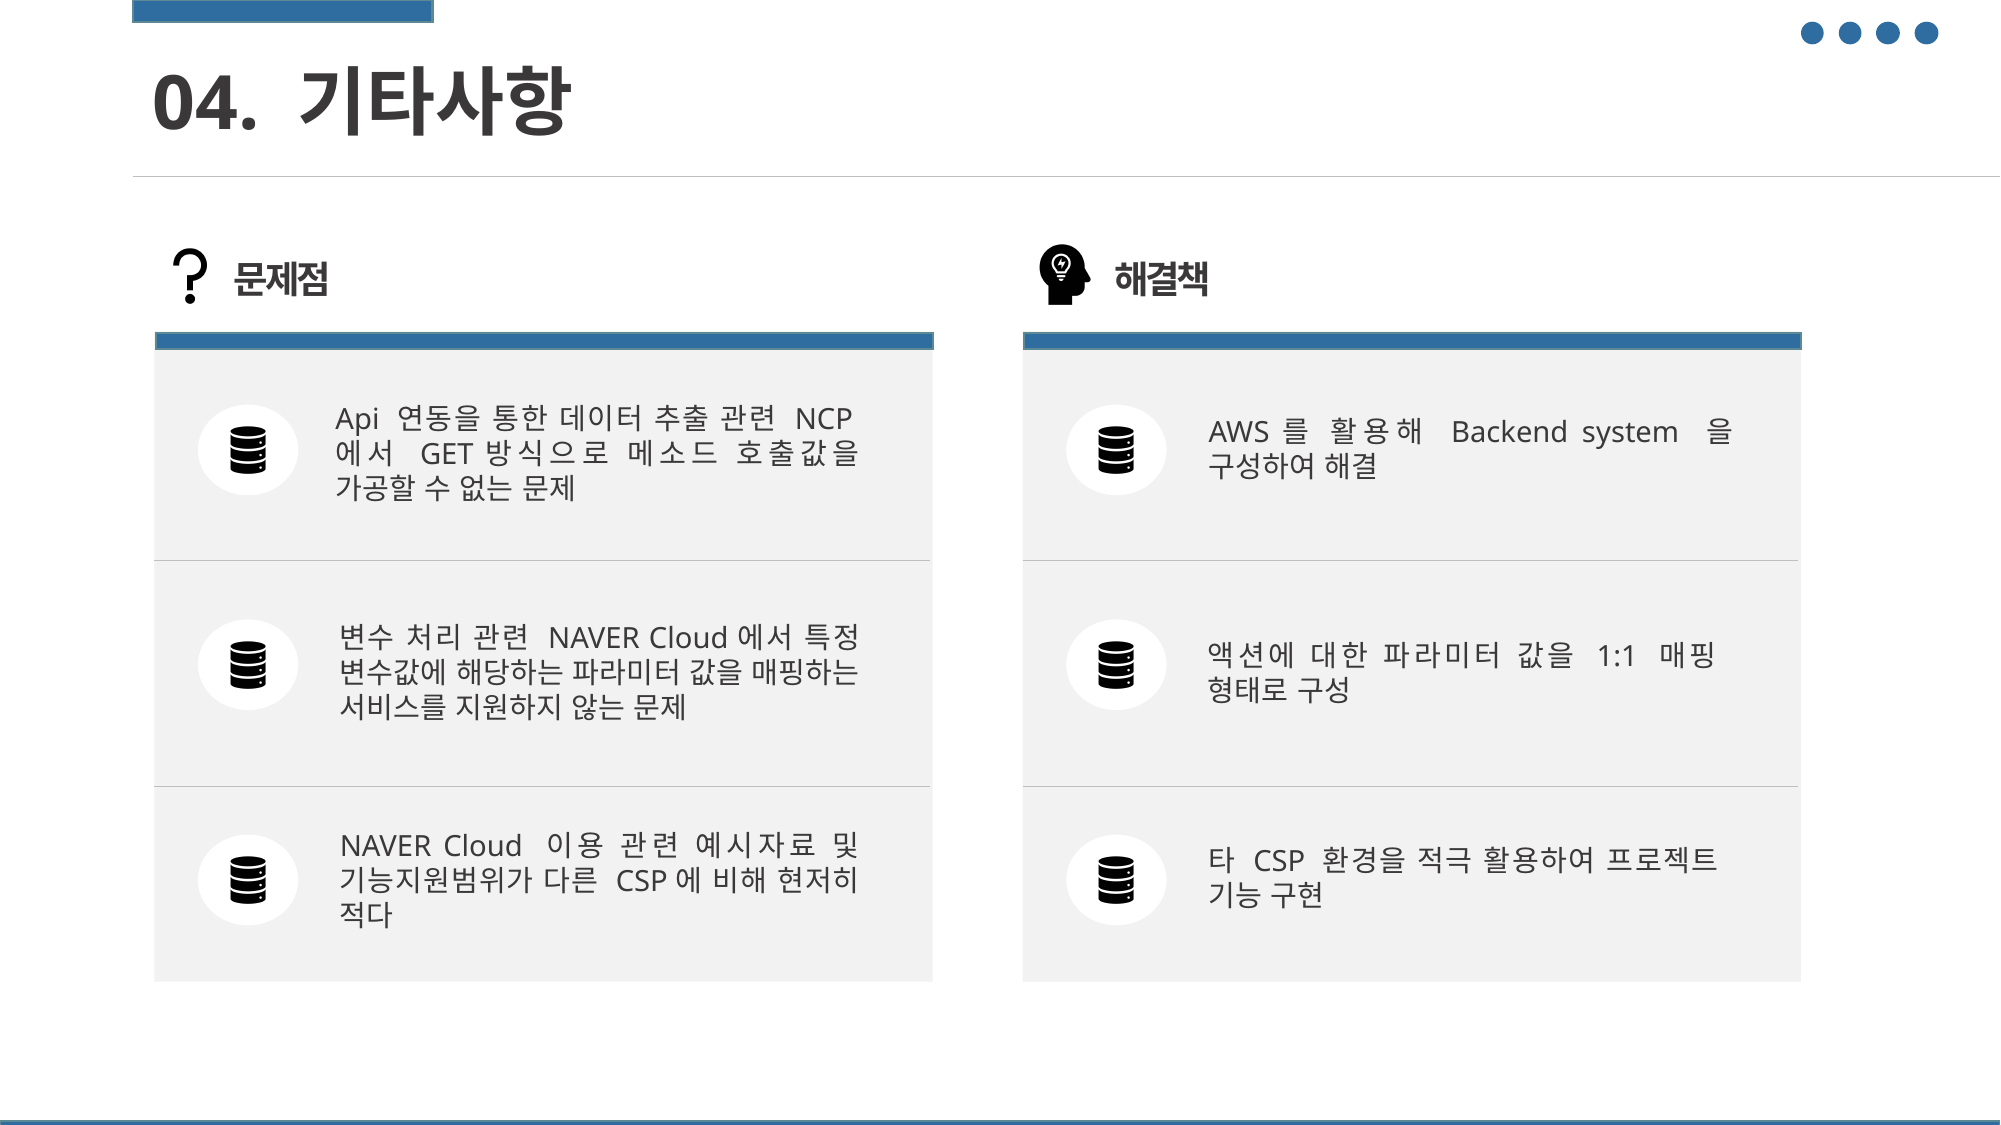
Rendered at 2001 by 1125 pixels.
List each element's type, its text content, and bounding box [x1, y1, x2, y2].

text_box [1874, 20, 1901, 46]
picture [1029, 240, 1101, 312]
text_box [154, 331, 933, 982]
picture [1086, 420, 1146, 480]
text_box [1799, 20, 1825, 46]
picture [1086, 850, 1146, 910]
picture [218, 635, 278, 695]
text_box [1022, 331, 1801, 982]
text_box [1913, 20, 1940, 46]
text_box [0, 1120, 2000, 1125]
picture [154, 240, 226, 312]
picture [218, 420, 278, 480]
text_box 04. 기타사항 [137, 47, 589, 153]
picture [218, 850, 278, 910]
text_box 해결책 [1101, 248, 1227, 308]
text_box [1837, 20, 1863, 46]
text_box [132, 0, 434, 23]
picture [1086, 635, 1146, 695]
text_box 문제점 [226, 248, 347, 308]
